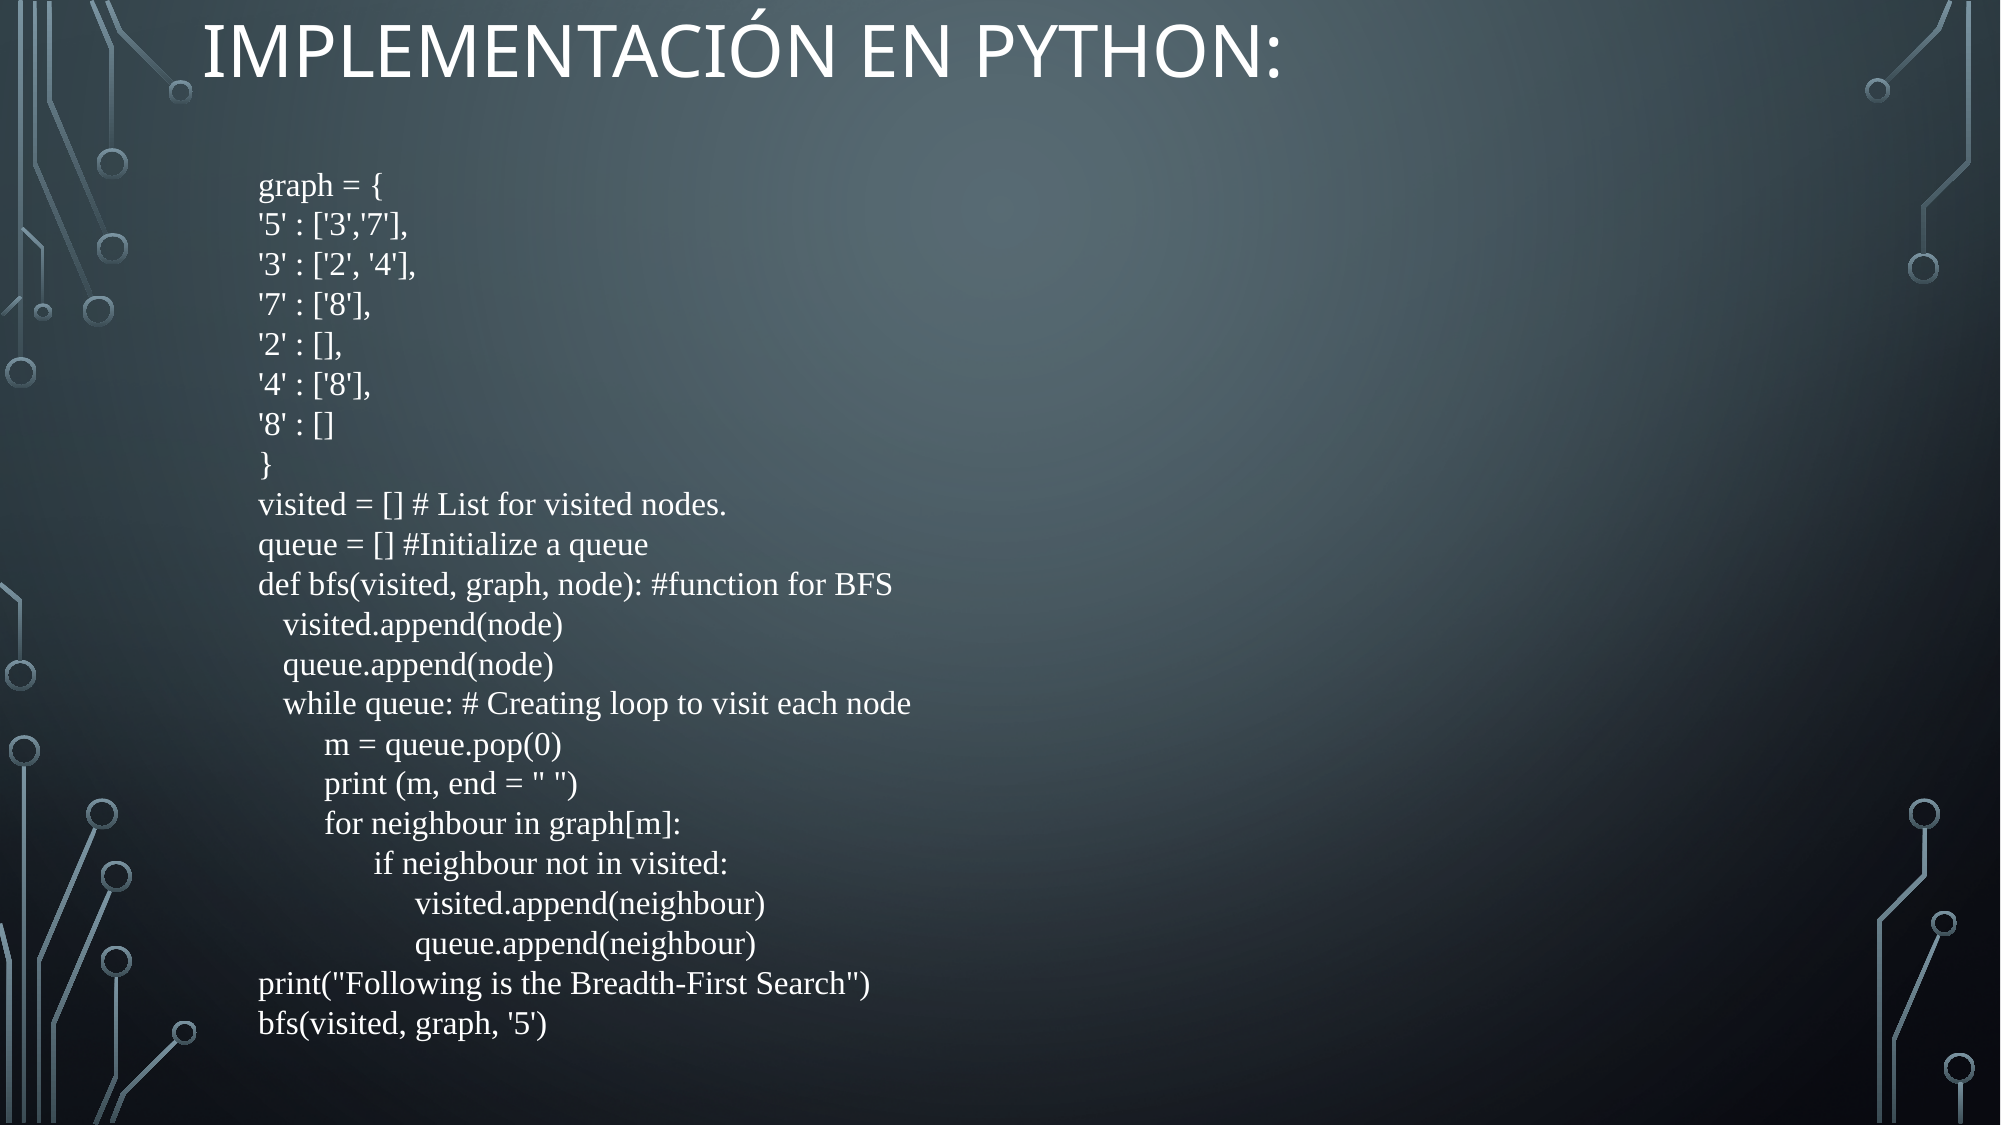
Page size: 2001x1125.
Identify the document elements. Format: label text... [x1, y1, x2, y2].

text_box graph = { '5' : ['3','7'], '3' : ['2', '4'], '7' : ['8'], '2' : [], '4' : ['8'], '8' : [] } visited = [] # List for visited nodes. queue = [] #Initialize a queue def bfs(visited, graph, node): #function for BFS visited.append(node) queue.append(node) while queue: # Creating loop to visit each node m = queue.pop(0) print (m, end = " ") for neighbour in graph[m]: if neighbour not in visited: visited.append(neighbour) queue.append(neighbour) print("Following is the Breadth-First Search") bfs(visited, graph, '5') [243, 155, 1757, 1049]
title Implementación en Python: [187, 7, 1813, 102]
